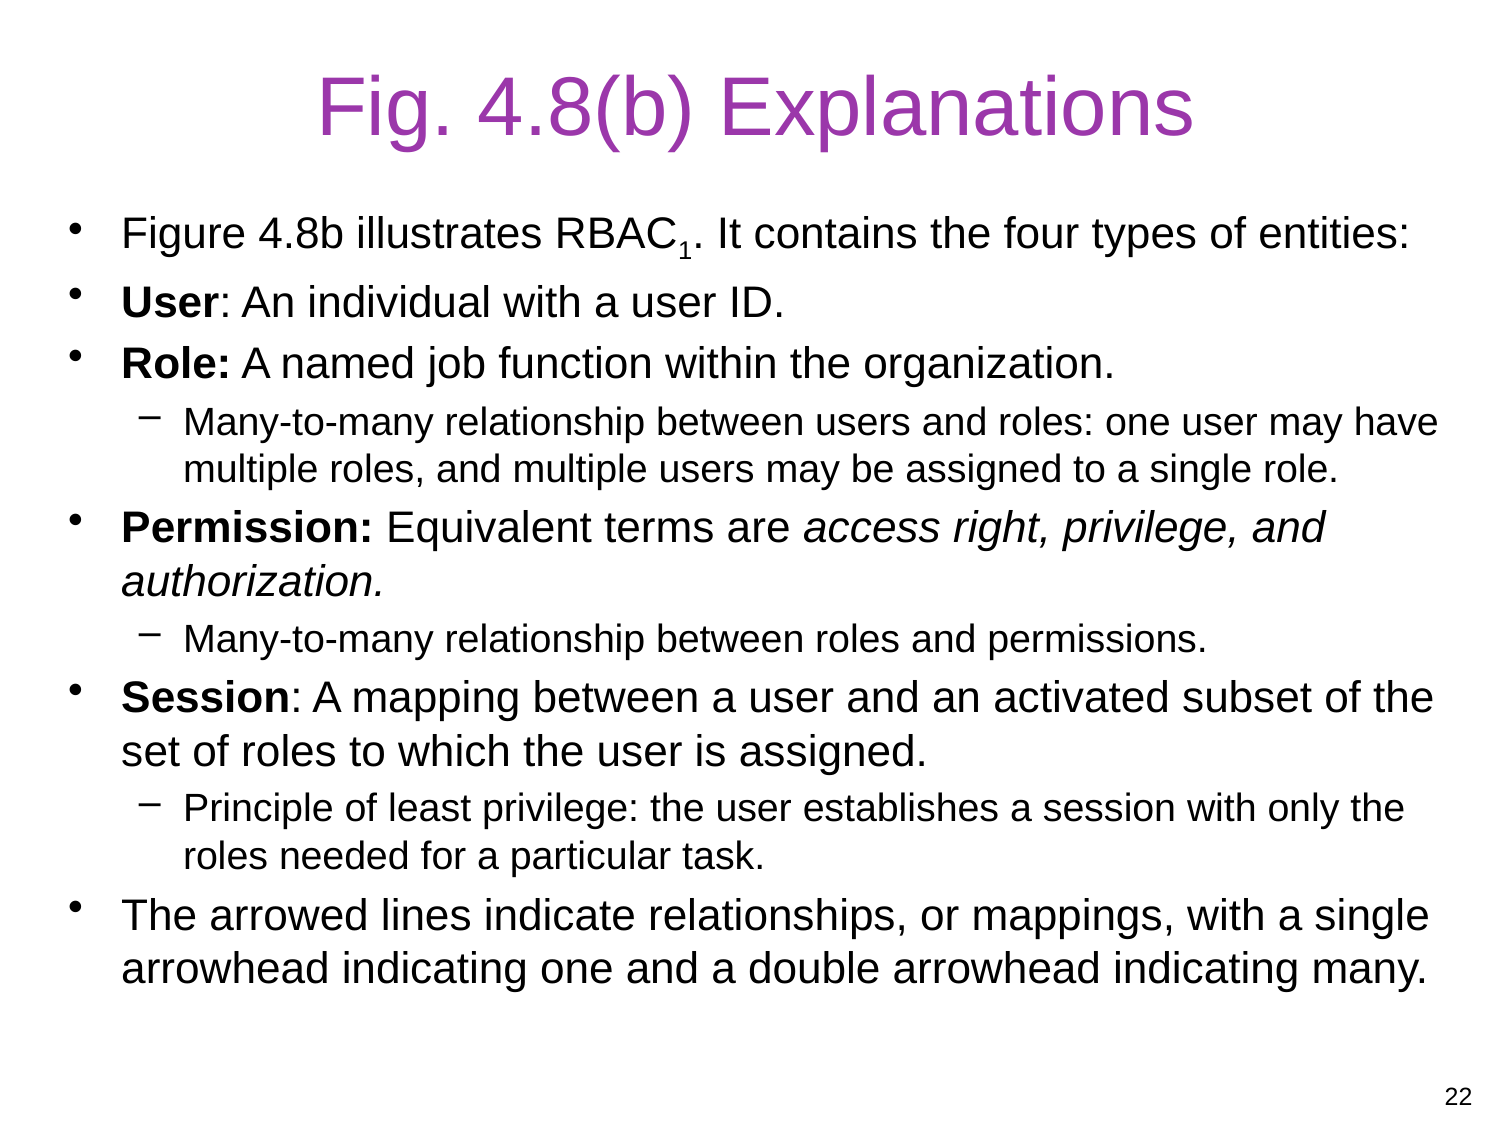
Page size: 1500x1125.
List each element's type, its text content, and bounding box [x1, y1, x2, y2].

title Fig. 4.8(b) Explanations [52, 30, 1459, 174]
slide_number 22 [1137, 1073, 1488, 1114]
list Figure 4.8b illustrates RBAC1. It contains the four types of entities: User: An individual with a user ID. Role: A named job function within the organization. Many-to-many relationship between users and roles: one user may have multiple roles, and multiple users may be assigned to a single role. Permission: Equivalent terms are access right, privilege, and authorization. Many-to-many relationship between roles and permissions. Session: A mapping between a user and an activated subset of the set of roles to which the user is assigned. Principle of least privilege: the user establishes a session with only the roles needed for a particular task. The arrowed lines indicate relationships, or mappings, with a single arrowhead indicating one and a double arrowhead indicating many. [52, 196, 1459, 1114]
